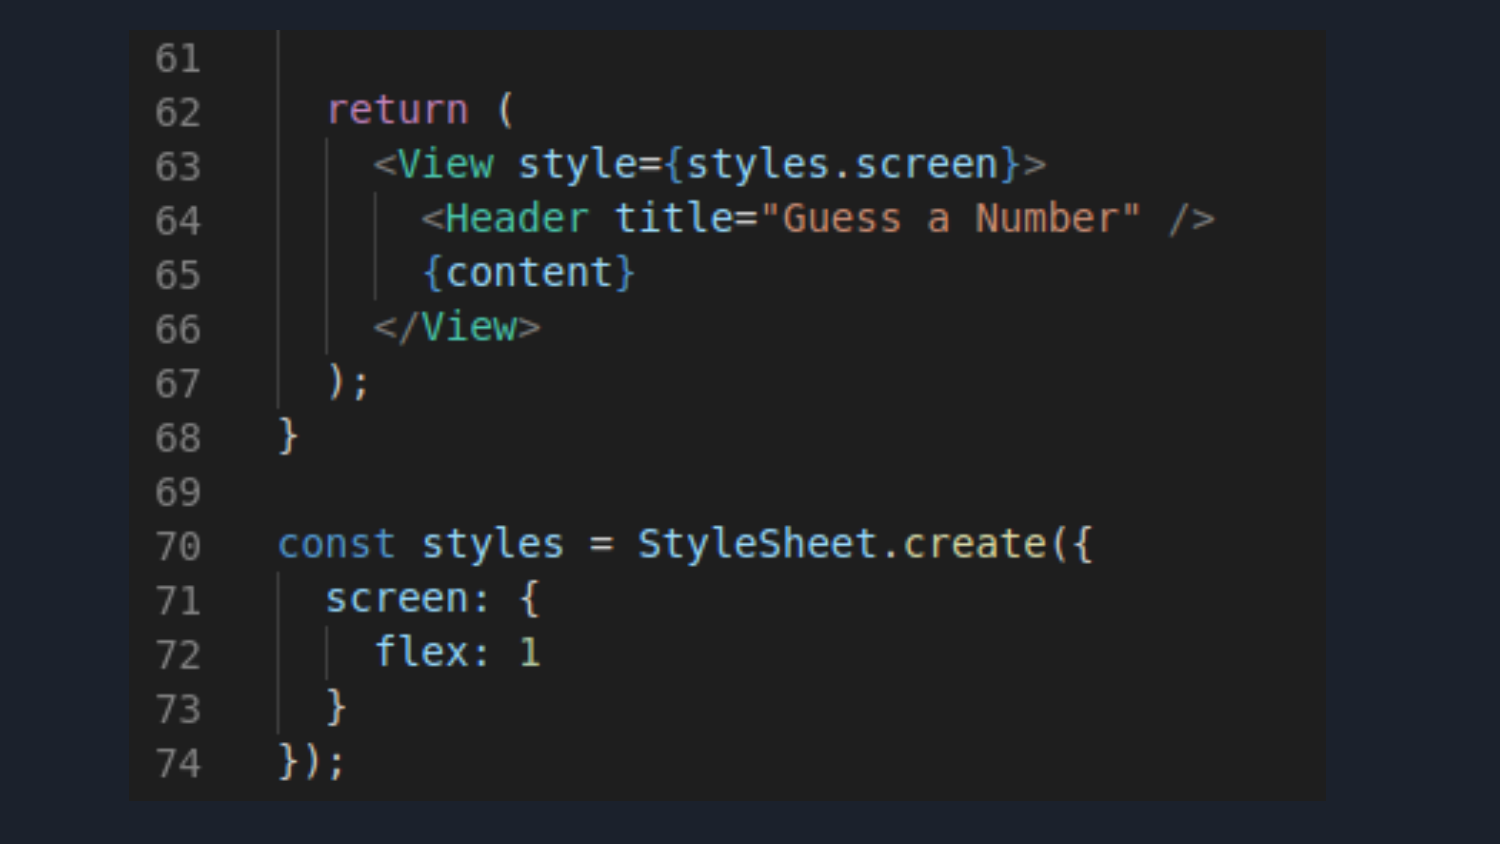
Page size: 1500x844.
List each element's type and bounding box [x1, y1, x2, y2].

picture [129, 30, 1326, 801]
